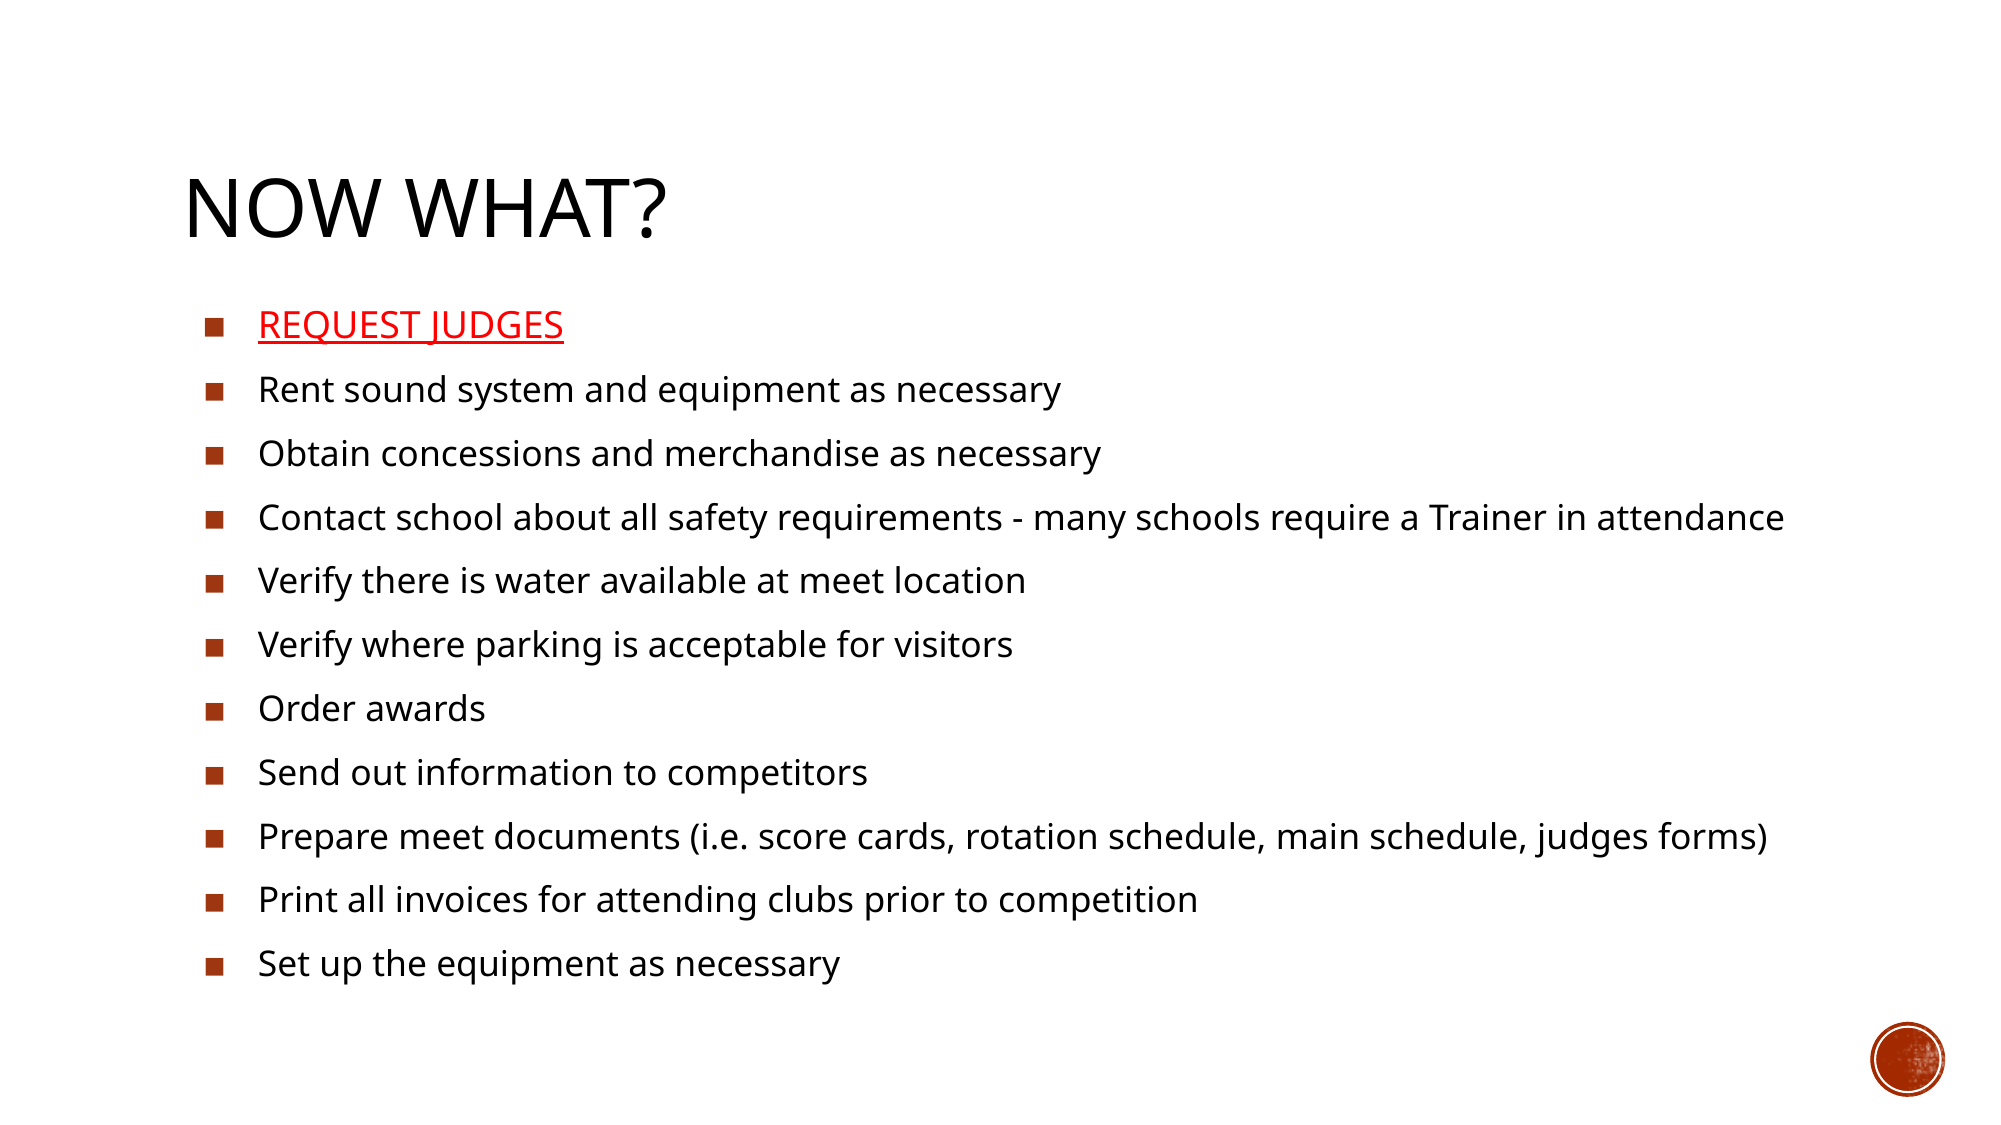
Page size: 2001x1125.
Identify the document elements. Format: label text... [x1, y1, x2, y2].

title NOW WHAT? [175, 79, 1826, 270]
picture [1870, 1021, 1946, 1097]
list REQUEST JUDGES Rent sound system and equipment as necessary Obtain concessions and merchandise as necessary Contact school about all safety requirements - many schools require a Trainer in attendance Verify there is water available at meet location Verify where parking is acceptable for visitors Order awards Send out information to competitors Prepare meet documents (i.e. score cards, rotation schedule, main schedule, judges forms) Print all invoices for attending clubs prior to competition Set up the equipment as necessary [175, 270, 1826, 1013]
